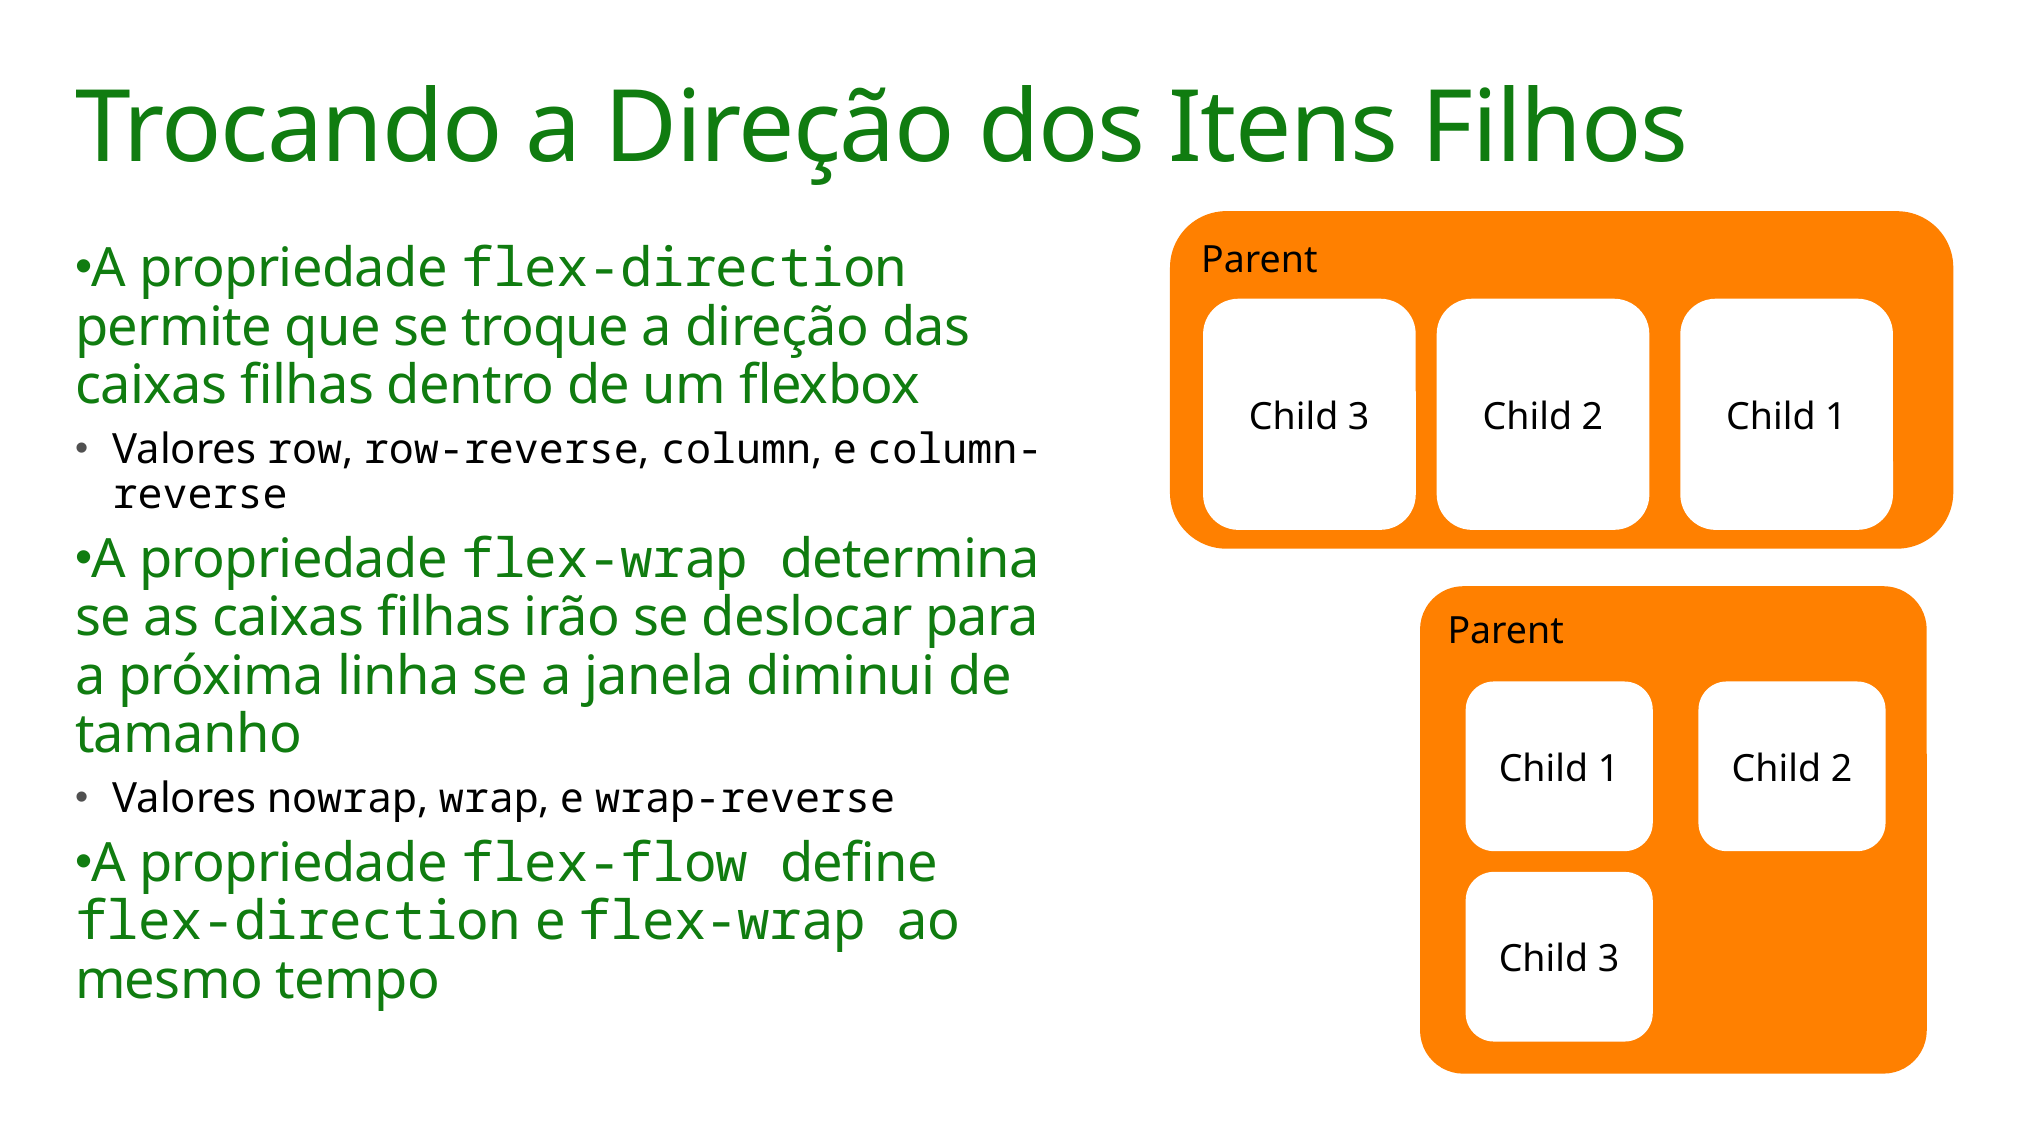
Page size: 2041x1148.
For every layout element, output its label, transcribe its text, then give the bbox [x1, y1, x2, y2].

title Trocando a Direção dos Itens Filhos [60, 60, 1980, 210]
list A propriedade flex-direction permite que se troque a direção das caixas filhas dentro de um flexbox Valores row, row-reverse, column, e column-reverse A propriedade flex-wrap determina se as caixas filhas irão se deslocar para a próxima linha se a janela diminui de tamanho Valores nowrap, wrap, e wrap-reverse A propriedade flex-flow define flex-direction e flex-wrap ao mesmo tempo [60, 225, 1083, 974]
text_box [1169, 210, 1954, 1074]
